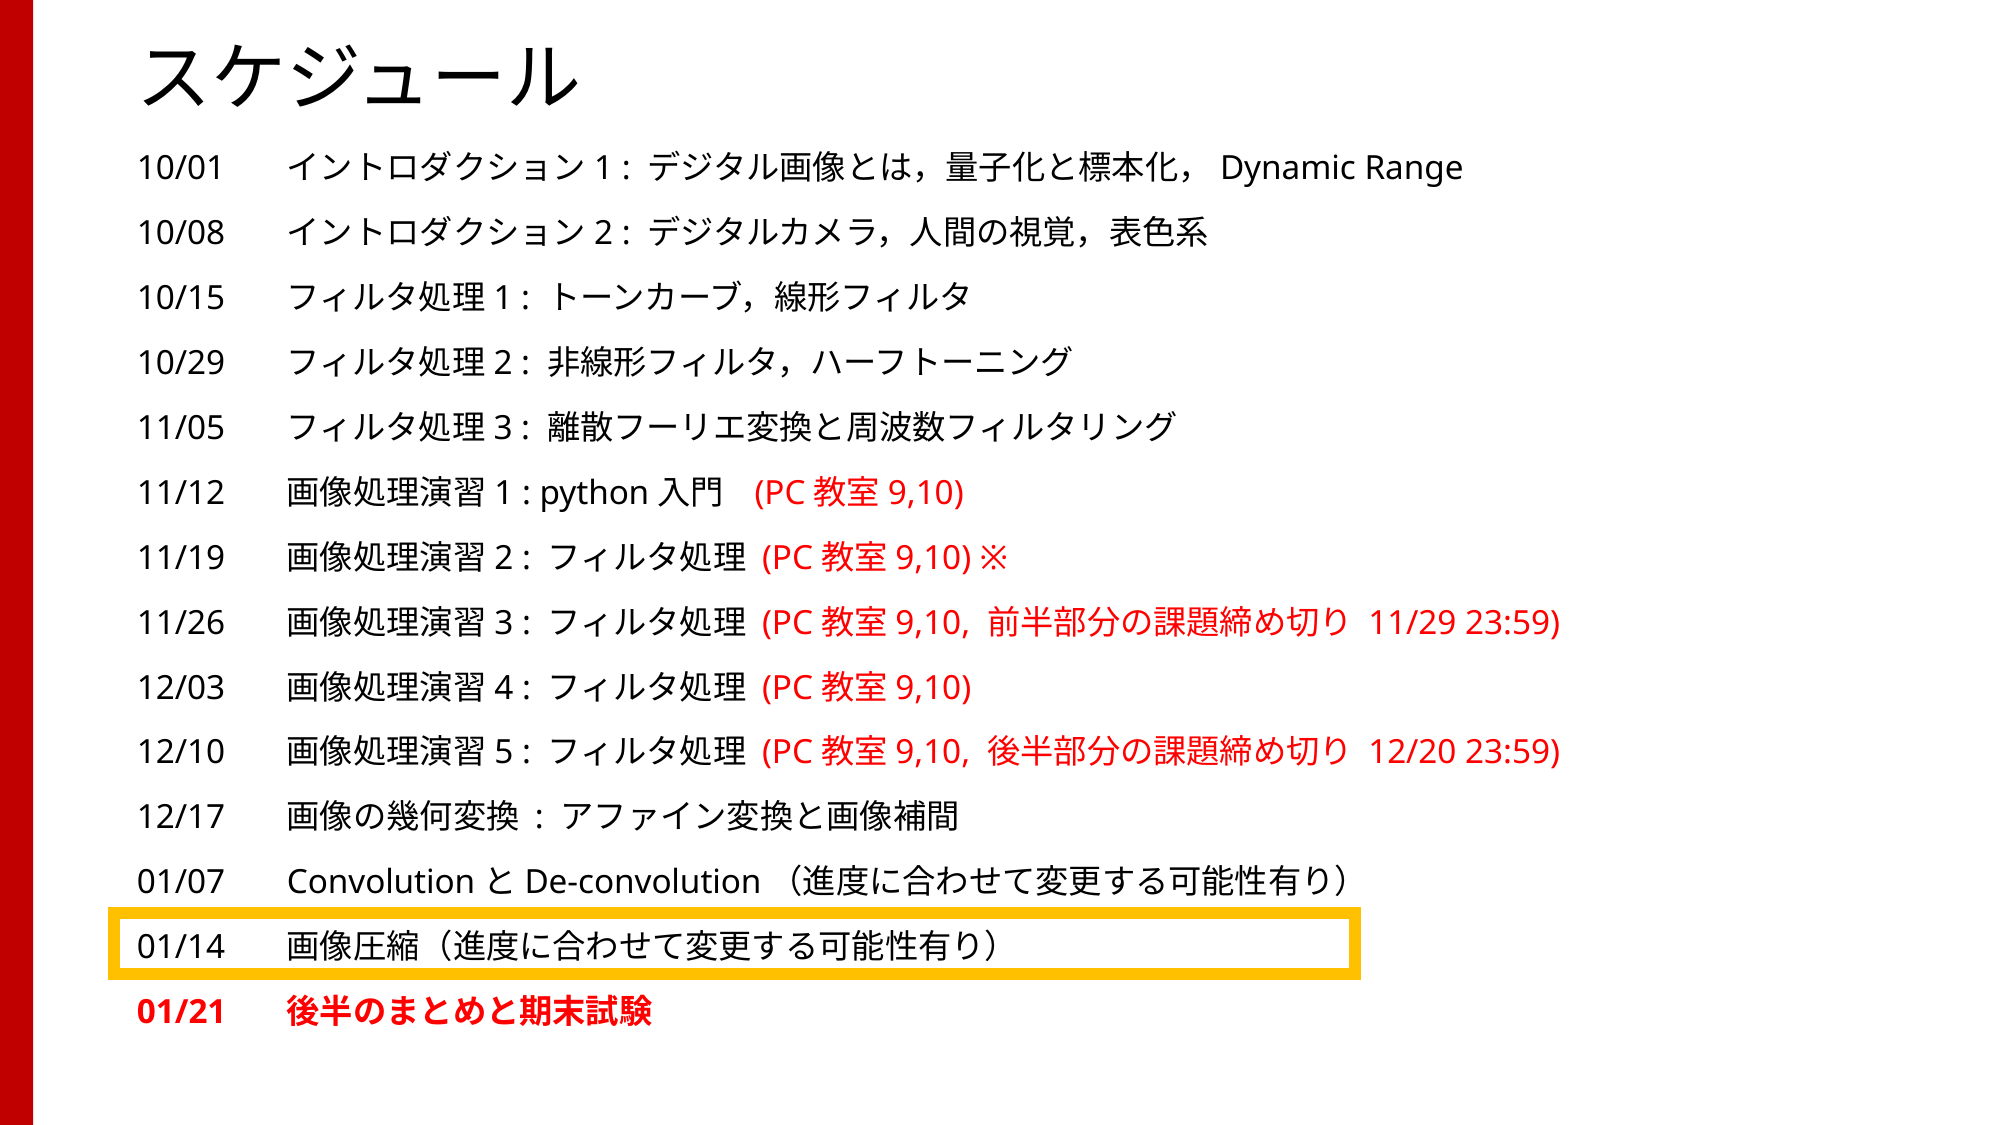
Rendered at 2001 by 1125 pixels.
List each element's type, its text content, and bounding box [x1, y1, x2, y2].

title スケジュール [121, 20, 1716, 139]
text_box [113, 912, 1356, 975]
list 10/01 イントロダクション1 : デジタル画像とは，量子化と標本化，Dynamic Range 10/08 イントロダクション2 : デジタルカメラ，人間の視覚，表色系 10/15 フィルタ処理1 : トーンカーブ，線形フィルタ 10/29 フィルタ処理2 : 非線形フィルタ，ハーフトーニング 11/05 フィルタ処理3 : 離散フーリエ変換と周波数フィルタリング 11/12 画像処理演習1 : python入門 (PC教室9,10) 11/19 画像処理演習2 : フィルタ処理 (PC教室9,10) ※ 11/26 画像処理演習3 : フィルタ処理 (PC教室9,10, 前半部分の課題締め切り 11/29 23:59) 12/03 画像処理演習4 : フィルタ処理 (PC教室9,10) 12/10 画像処理演習5 : フィルタ処理 (PC教室9,10, 後半部分の課題締め切り 12/20 23:59) 12/17 画像の幾何変換 : アファイン変換と画像補間 01/07 ConvolutionとDe-convolution（進度に合わせて変更する可能性有り） 01/14 画像圧縮（進度に合わせて変更する可能性有り） 01/21 後半のまとめと期末試験 [121, 139, 1823, 1125]
